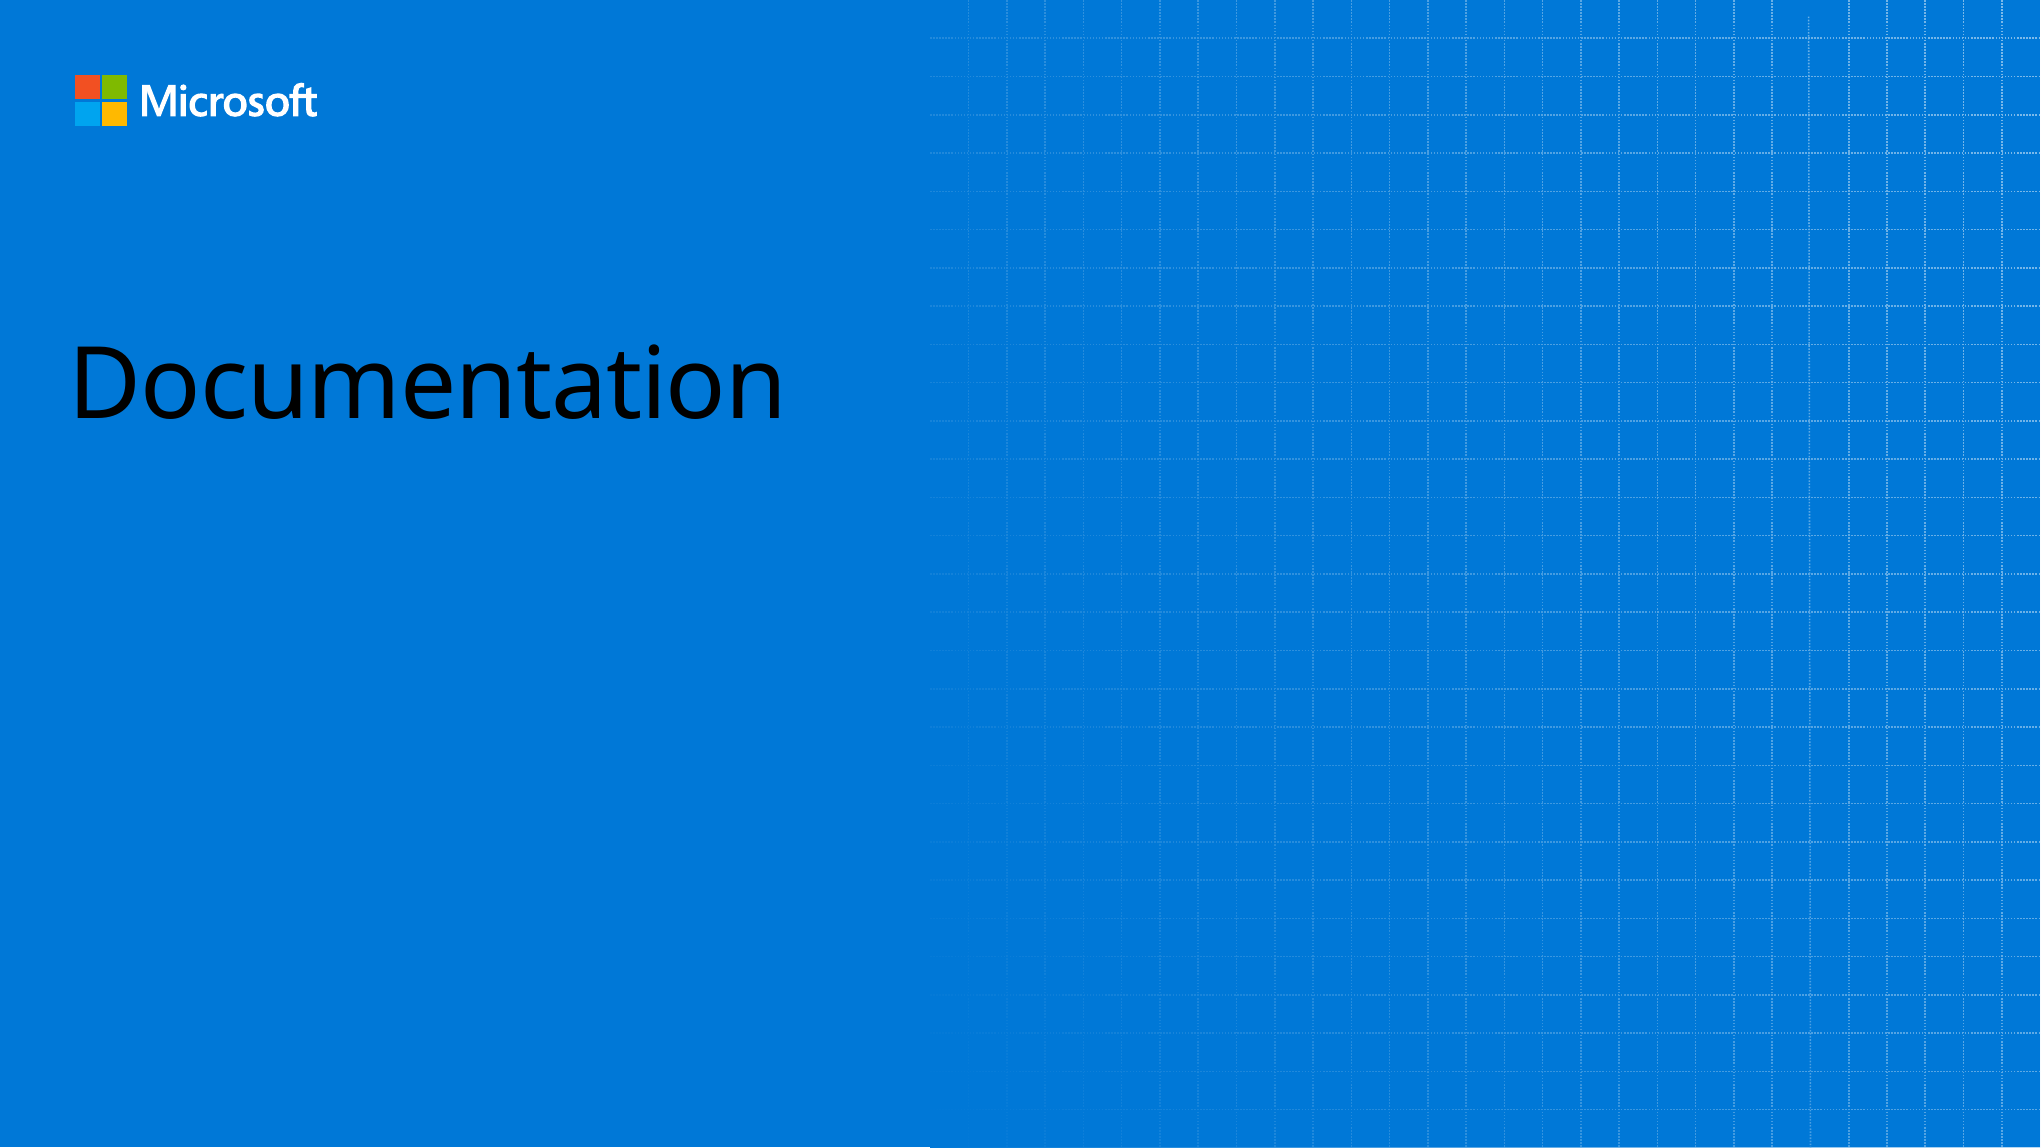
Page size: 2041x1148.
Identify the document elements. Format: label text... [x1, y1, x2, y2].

title Documentation [45, 317, 1396, 619]
